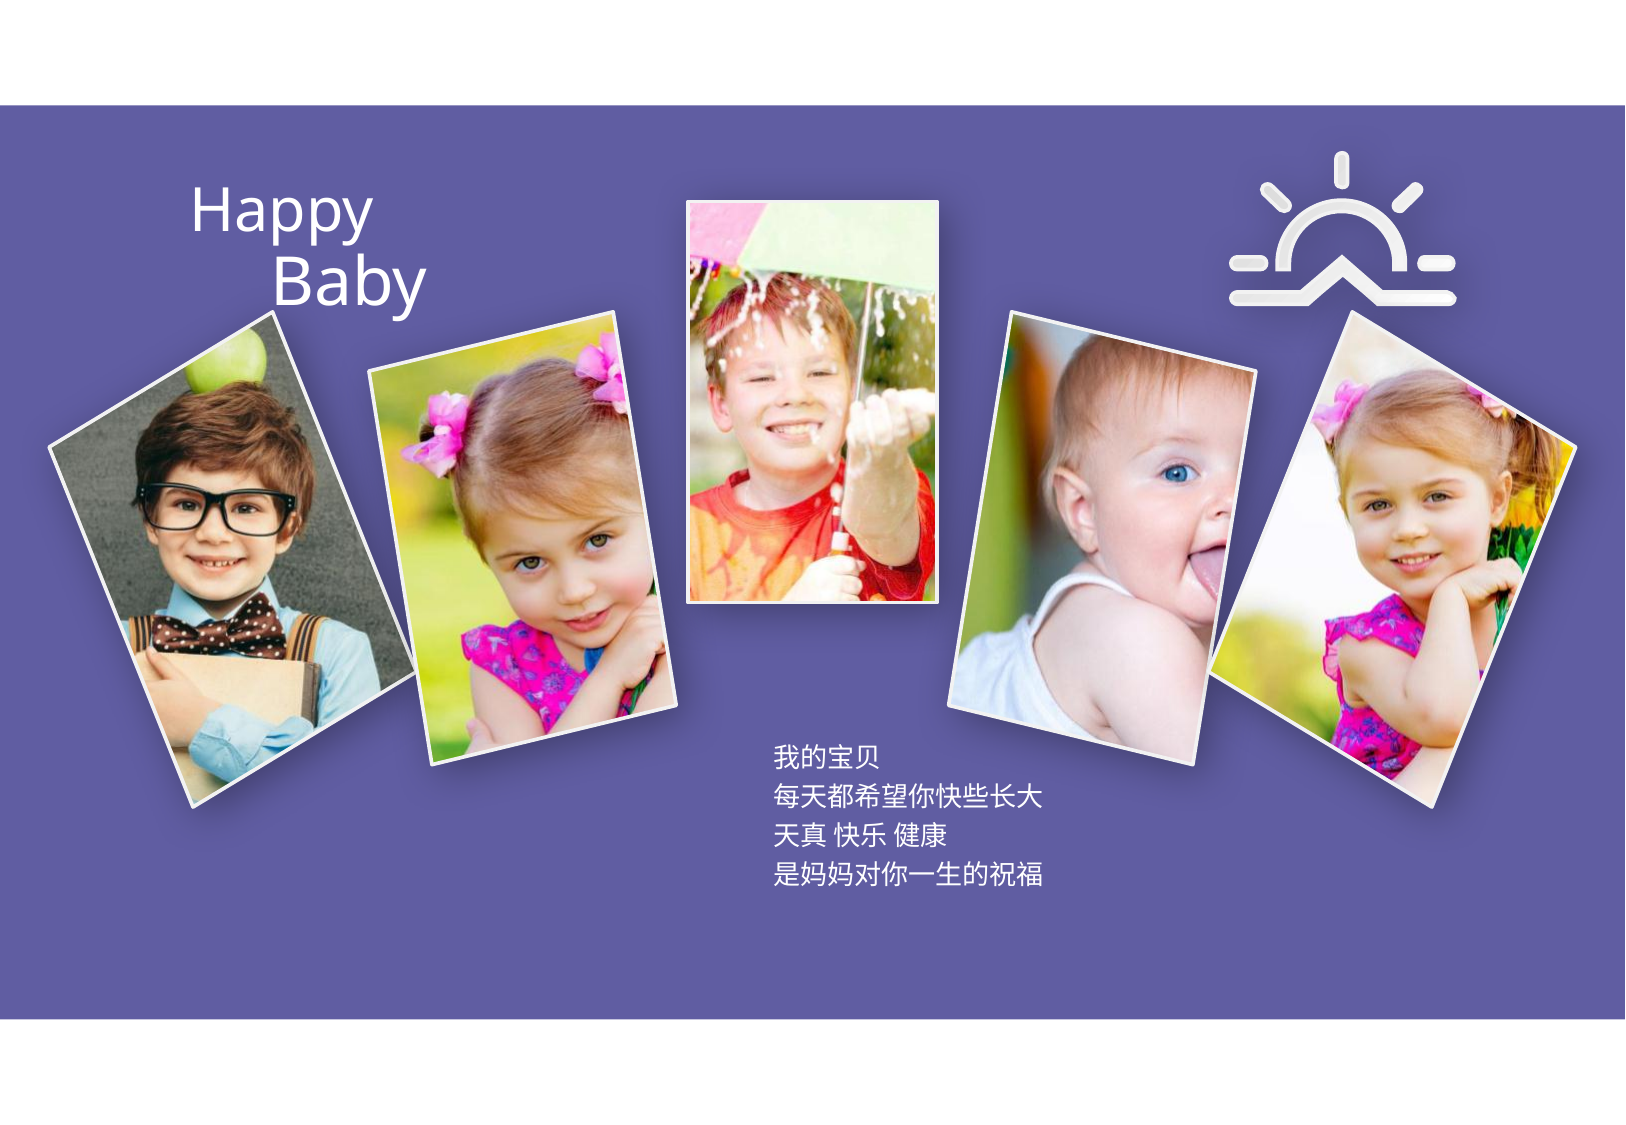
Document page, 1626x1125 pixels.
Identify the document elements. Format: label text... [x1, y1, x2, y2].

text_box [1392, 182, 1423, 213]
picture [49, 311, 677, 808]
text_box [1229, 255, 1456, 306]
text_box [0, 104, 1625, 1020]
text_box [1260, 182, 1292, 213]
text_box [1334, 151, 1349, 189]
picture [948, 311, 1576, 808]
text_box 我的宝贝 每天都希望你快些长大 天真 快乐 健康 是妈妈对你一生的祝福 [758, 726, 1140, 898]
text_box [170, 162, 445, 328]
picture [687, 201, 938, 603]
text_box [1276, 199, 1407, 271]
